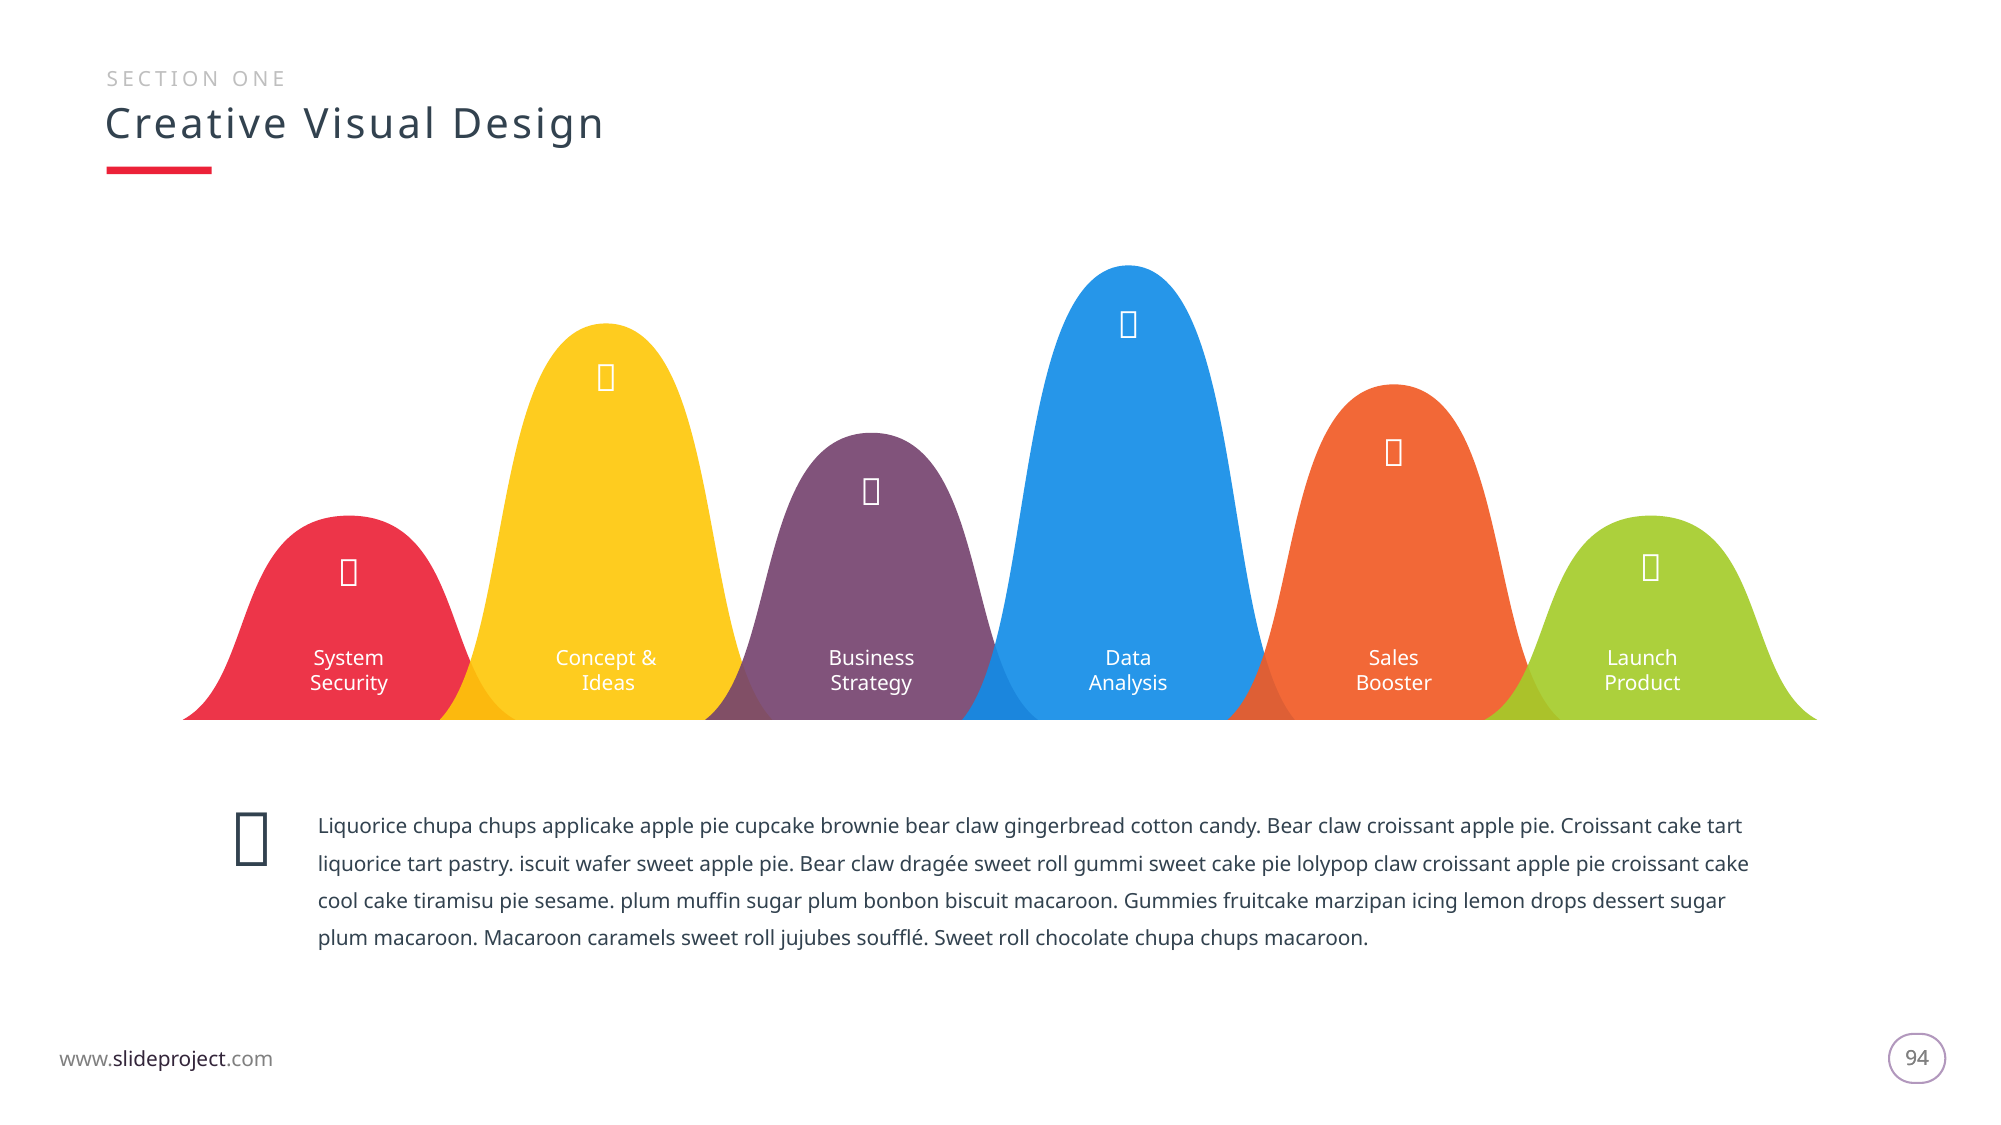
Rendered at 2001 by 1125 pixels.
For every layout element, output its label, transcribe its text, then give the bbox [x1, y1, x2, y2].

text_box  [845, 460, 898, 521]
text_box [439, 323, 742, 720]
text_box  [1367, 421, 1420, 482]
text_box  [1102, 293, 1155, 354]
text_box 94 [1881, 1026, 1953, 1091]
text_box Business Strategy [814, 644, 929, 716]
text_box Data Analysis [1071, 644, 1186, 716]
list Creative Visual Design [104, 102, 1894, 153]
text_box [1227, 384, 1528, 720]
text_box System Security [291, 644, 407, 716]
text_box  [229, 791, 275, 882]
list SECTION ONE [106, 68, 1896, 94]
text_box Liquorice chupa chups applicake apple pie cupcake brownie bear claw gingerbread cotton candy. Bear claw croissant apple pie. Croissant cake tart liquorice tart pastry. iscuit wafer sweet apple pie. Bear claw dragée sweet roll gummi sweet cake pie lolypop claw croissant apple pie croissant cake cool cake tiramisu pie sesame. plum muffin sugar plum bonbon biscuit macaroon. Gummies fruitcake marzipan icing lemon drops dessert sugar plum macaroon. Macaroon caramels sweet roll jujubes soufflé. Sweet roll chocolate chupa chups macaroon. [317, 800, 1781, 949]
text_box  [322, 541, 376, 602]
text_box [182, 515, 470, 720]
text_box  [579, 346, 633, 407]
text_box  [1624, 536, 1677, 597]
text_box Sales Booster [1336, 644, 1451, 716]
text_box [705, 432, 995, 720]
text_box [962, 265, 1264, 720]
text_box [1484, 515, 1818, 720]
text_box Concept & Ideas [548, 644, 664, 716]
text_box Launch Product [1585, 644, 1700, 716]
